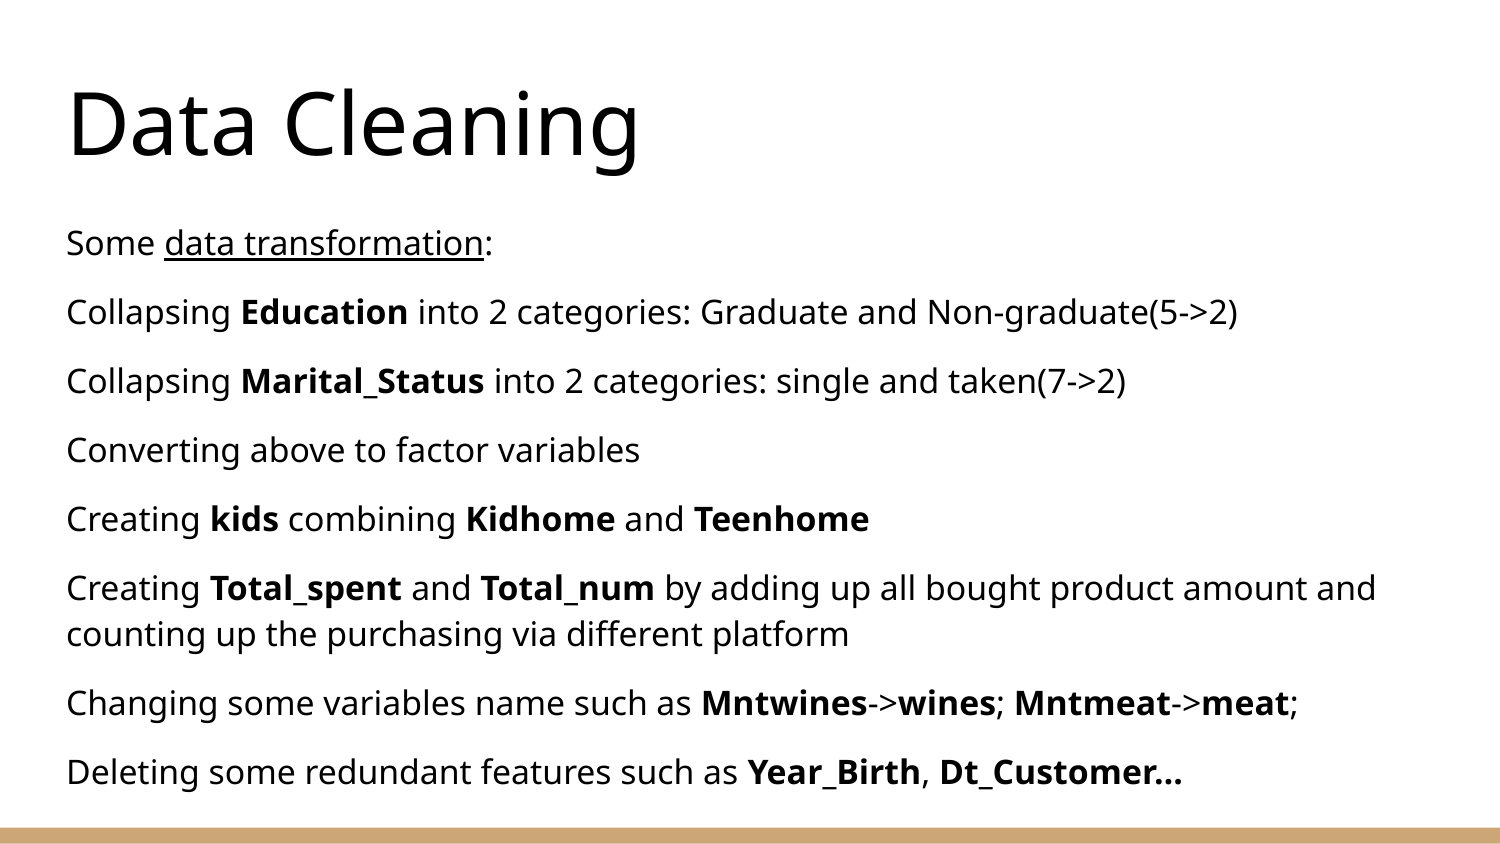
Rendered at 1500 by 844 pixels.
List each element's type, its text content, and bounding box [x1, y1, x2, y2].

title Data Cleaning [51, 51, 1449, 189]
list Some data transformation: Collapsing Education into 2 categories: Graduate and Non-graduate(5->2) Collapsing Marital_Status into 2 categories: single and taken(7->2) Converting above to factor variables Creating kids combining Kidhome and Teenhome Creating Total_spent and Total_num by adding up all bought product amount and counting up the purchasing via different platform Changing some variables name such as Mntwines->wines; Mntmeat->meat; Deleting some redundant features such as Year_Birth, Dt_Customer… [51, 200, 1449, 807]
